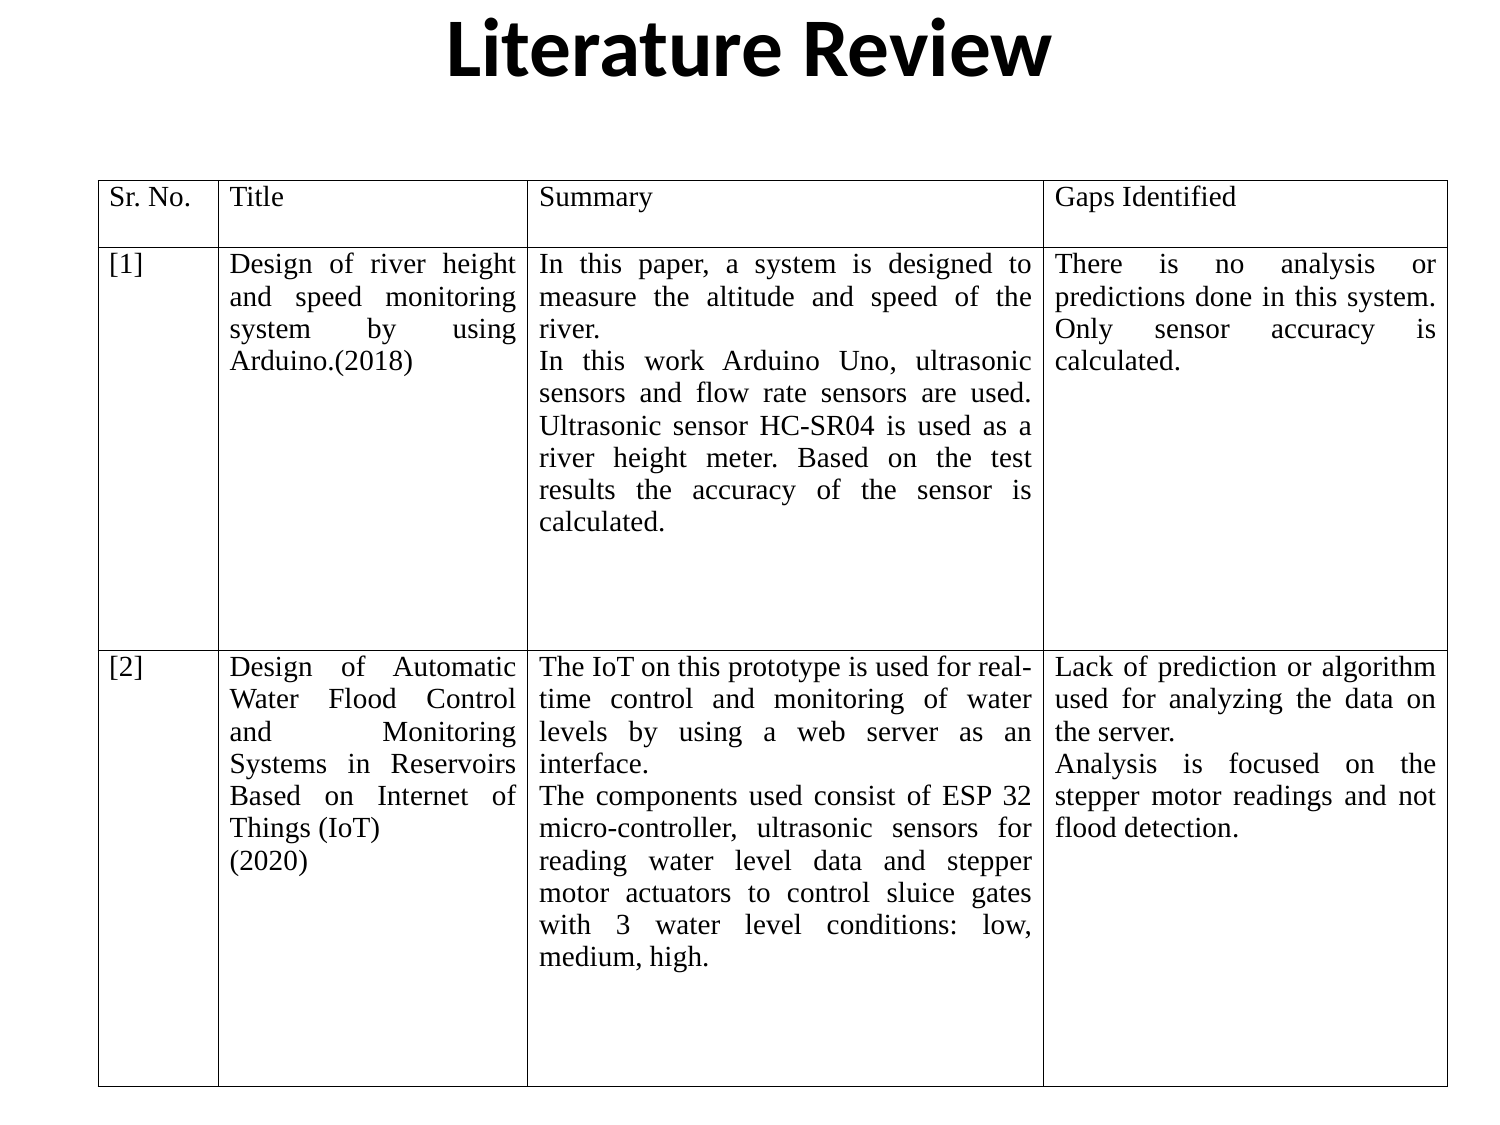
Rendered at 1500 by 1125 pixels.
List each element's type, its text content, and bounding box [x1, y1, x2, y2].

table_cell Design of Automatic Water Flood Control and Monitoring Systems in Reservoirs Based on Internet of Things (IoT) (2020) [219, 651, 527, 1086]
table_cell [1] [99, 248, 218, 650]
table_header Sr. No. [99, 181, 218, 247]
table_cell [2] [99, 651, 218, 1086]
table_header Gaps Identified [1044, 181, 1447, 247]
table_cell Design of river height and speed monitoring system by using Arduino.(2018) [219, 248, 527, 650]
table_cell The IoT on this prototype is used for real-time control and monitoring of water levels by using a web server as an interface. The components used consist of ESP 32 micro-controller, ultrasonic sensors for reading water level data and stepper motor actuators to control sluice gates with 3 water level conditions: low, medium, high. [528, 651, 1043, 1086]
title Literature Review [75, 0, 1425, 146]
table_header Title [219, 181, 527, 247]
table_cell In this paper, a system is designed to measure the altitude and speed of the river. In this work Arduino Uno, ultrasonic sensors and flow rate sensors are used. Ultrasonic sensor HC-SR04 is used as a river height meter. Based on the test results the accuracy of the sensor is calculated. [528, 248, 1043, 650]
table_cell There is no analysis or predictions done in this system. Only sensor accuracy is calculated. [1044, 248, 1447, 650]
table_cell Lack of prediction or algorithm used for analyzing the data on the server. Analysis is focused on the stepper motor readings and not flood detection. [1044, 651, 1447, 1086]
table_header Summary [528, 181, 1043, 247]
